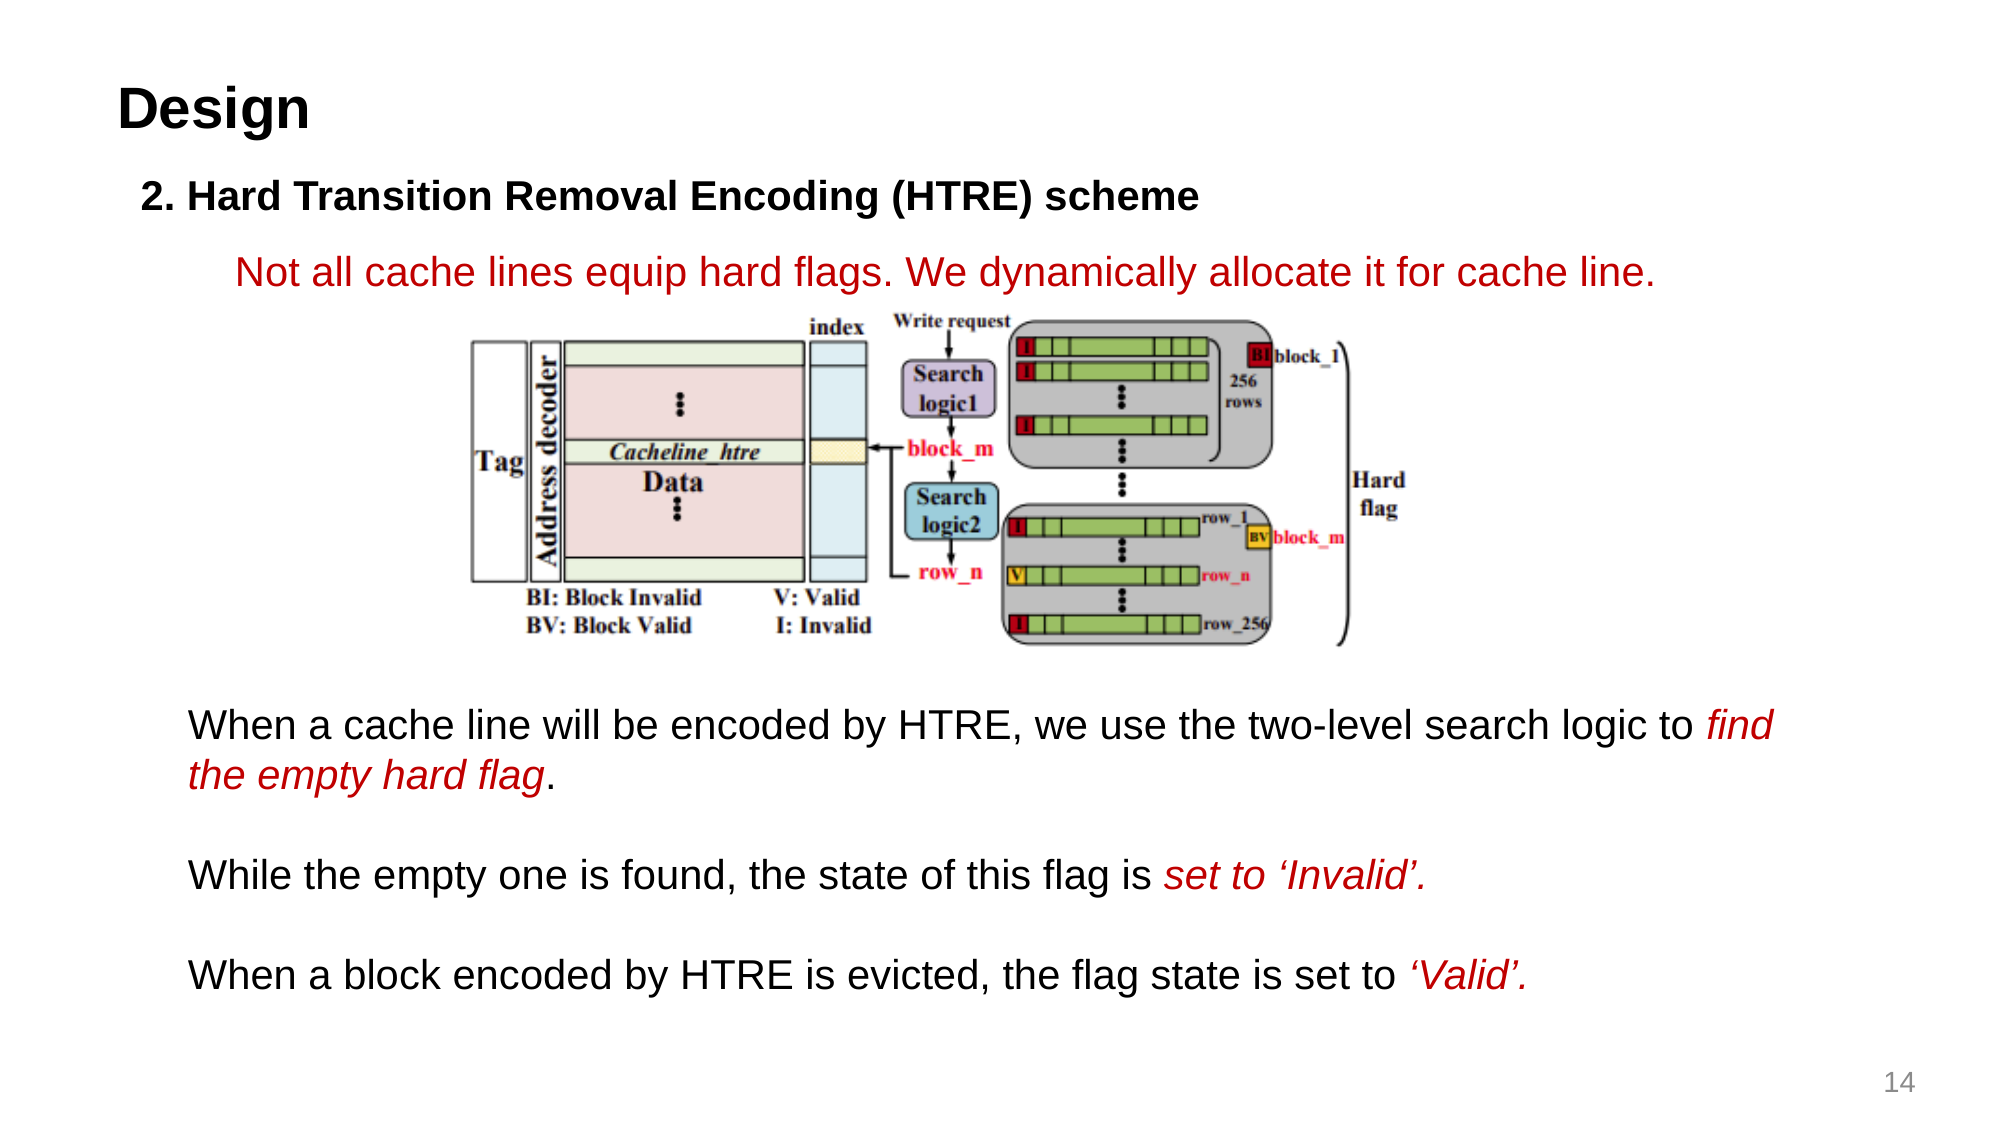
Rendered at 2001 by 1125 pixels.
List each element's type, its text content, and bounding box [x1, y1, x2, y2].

text_box When a cache line will be encoded by HTRE, we use the two-level search logic to find the empty hard flag. While the empty one is found, the state of this flag is set to ‘Invalid’. When a block encoded by HTRE is evicted, the flag state is set to ‘Valid’. [173, 690, 1827, 1055]
picture [456, 307, 1424, 669]
slide_number 14 [1842, 1055, 1931, 1103]
text_box Not all cache lines equip hard flags. We dynamically allocate it for cache line. [220, 236, 1842, 302]
text_box 2. Hard Transition Removal Encoding (HTRE) scheme [125, 160, 1343, 226]
text_box Design [102, 63, 1225, 148]
